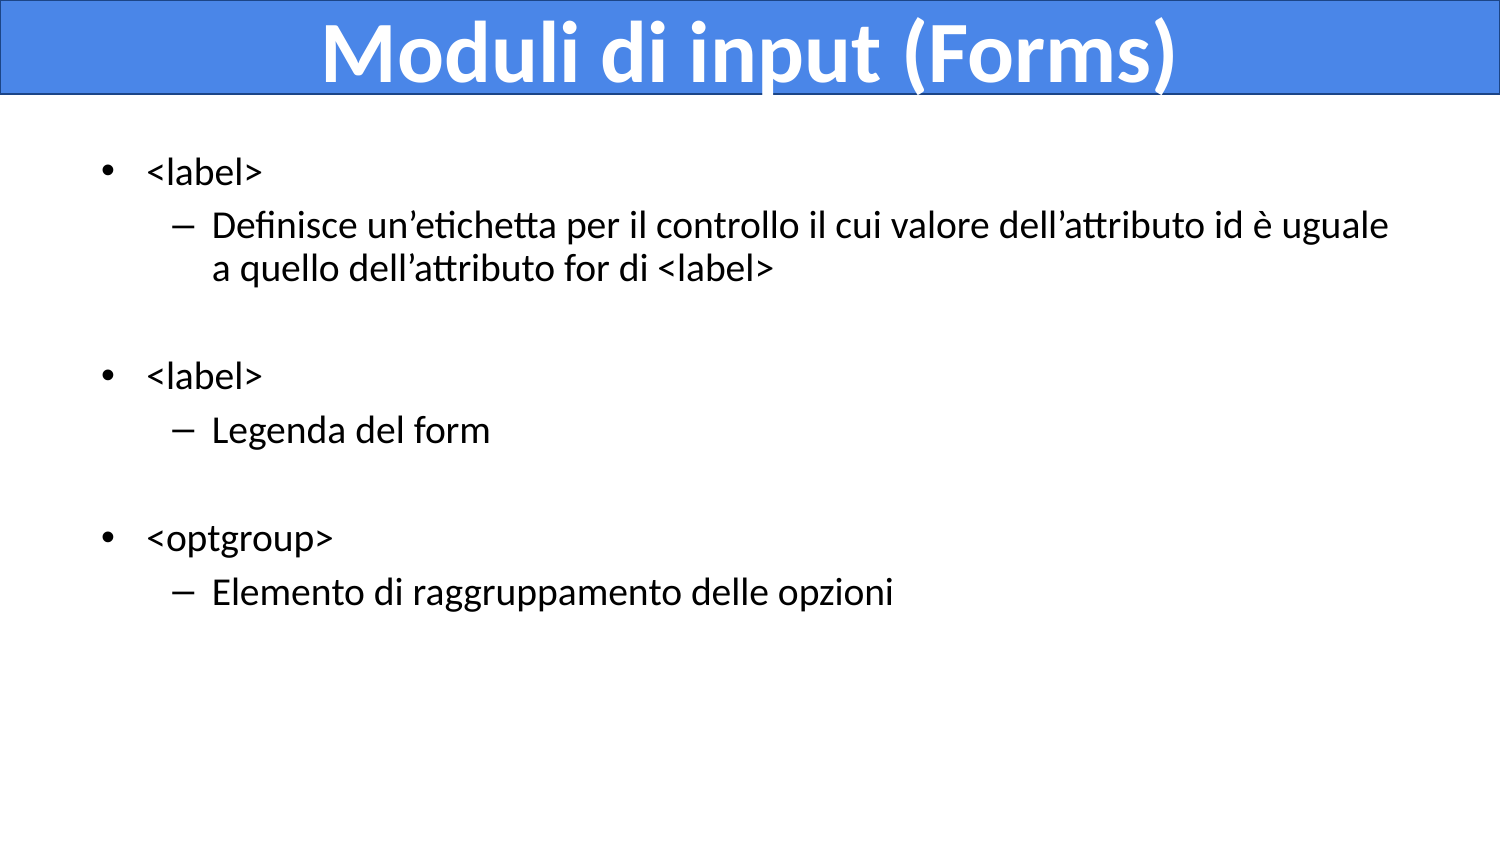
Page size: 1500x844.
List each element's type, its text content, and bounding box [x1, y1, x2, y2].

text_box Moduli di input (Forms) [0, 0, 1500, 94]
list <label> Definisce un’etichetta per il controllo il cui valore dell’attributo id è uguale a quello dell’attributo for di <label> <label> Legenda del form <optgroup> Elemento di raggruppamento delle opzioni [75, 143, 1425, 701]
